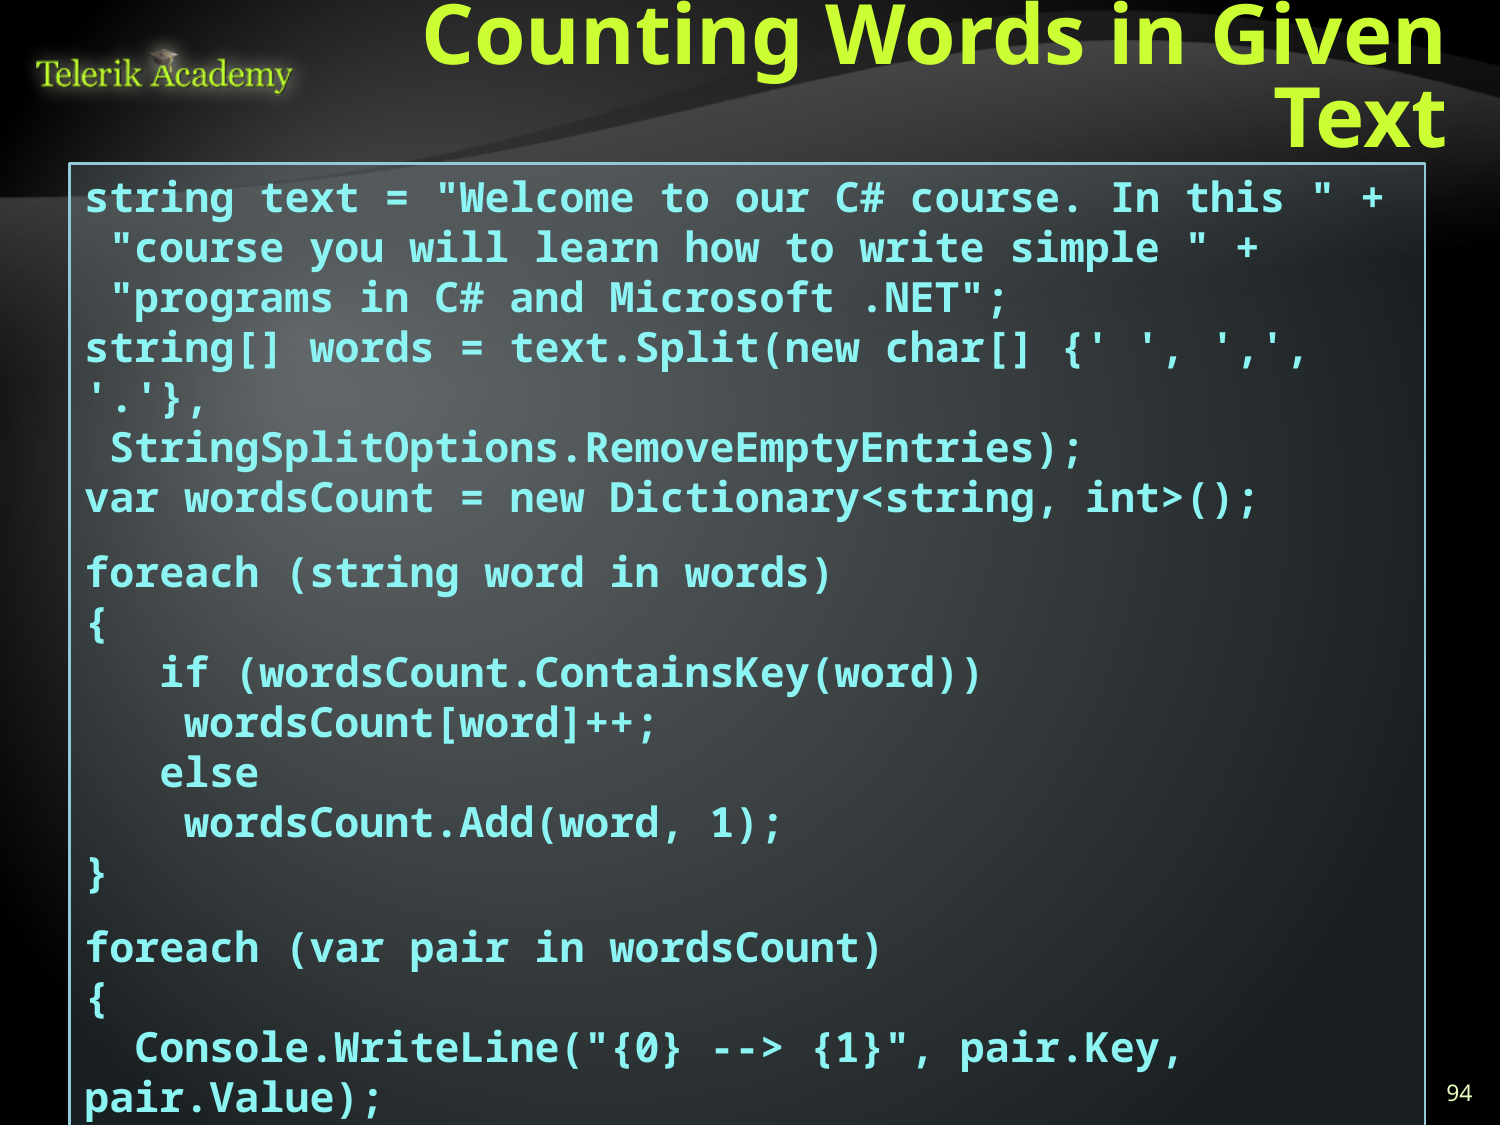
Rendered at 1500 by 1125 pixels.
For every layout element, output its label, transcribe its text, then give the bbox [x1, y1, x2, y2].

picture [0, 0, 1500, 1125]
slide_number 94 [1425, 1074, 1488, 1113]
text_box string text = "Welcome to our C# course. In this " + "course you will learn how to write simple " + "programs in C# and Microsoft .NET"; string[] words = text.Split(new char[] {' ', ',', '.'}, StringSplitOptions.RemoveEmptyEntries); var wordsCount = new Dictionary<string, int>(); foreach (string word in words) { if (wordsCount.ContainsKey(word)) wordsCount[word]++; else wordsCount.Add(word, 1); } foreach (var pair in wordsCount) { Console.WriteLine("{0} --> {1}", pair.Key, pair.Value); } [69, 163, 1425, 1125]
title Counting Words in Given Text [300, 12, 1463, 150]
